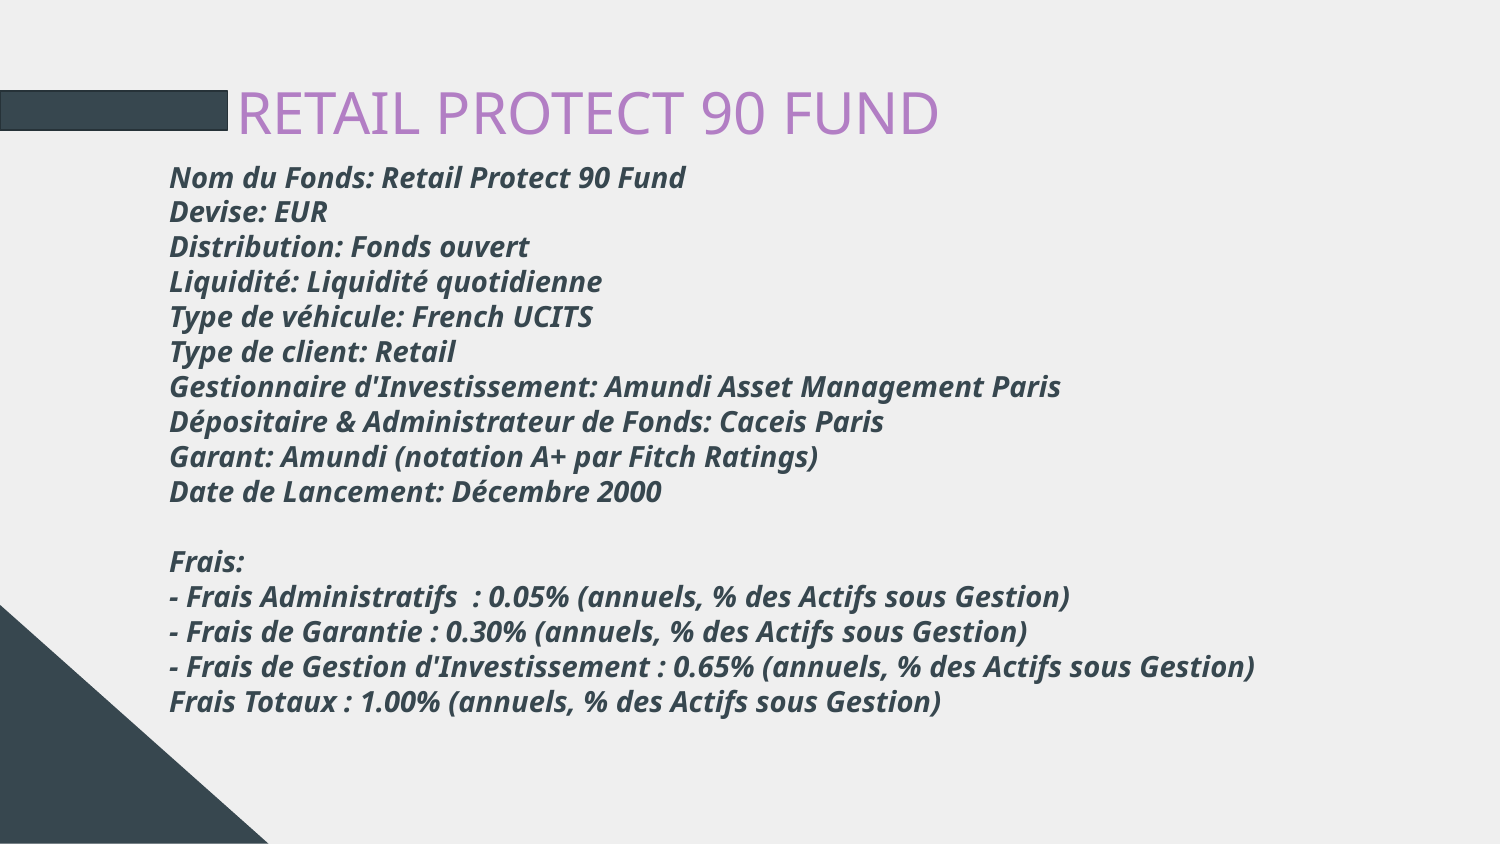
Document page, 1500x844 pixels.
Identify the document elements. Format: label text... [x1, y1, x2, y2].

title RETAIL PROTECT 90 FUND [221, 50, 1413, 133]
text_box Nom du Fonds: Retail Protect 90 Fund Devise: EUR Distribution: Fonds ouvert Liquidité: Liquidité quotidienne Type de véhicule: French UCITS Type de client: Retail Gestionnaire d'Investissement: Amundi Asset Management Paris Dépositaire & Administrateur de Fonds: Caceis Paris Garant: Amundi (notation A+ par Fitch Ratings) Date de Lancement: Décembre 2000 Frais: - Frais Administratifs : 0.05% (annuels, % des Actifs sous Gestion) - Frais de Garantie : 0.30% (annuels, % des Actifs sous Gestion) - Frais de Gestion d'Investissement : 0.65% (annuels, % des Actifs sous Gestion) Frais Totaux : 1.00% (annuels, % des Actifs sous Gestion) [154, 143, 1346, 729]
